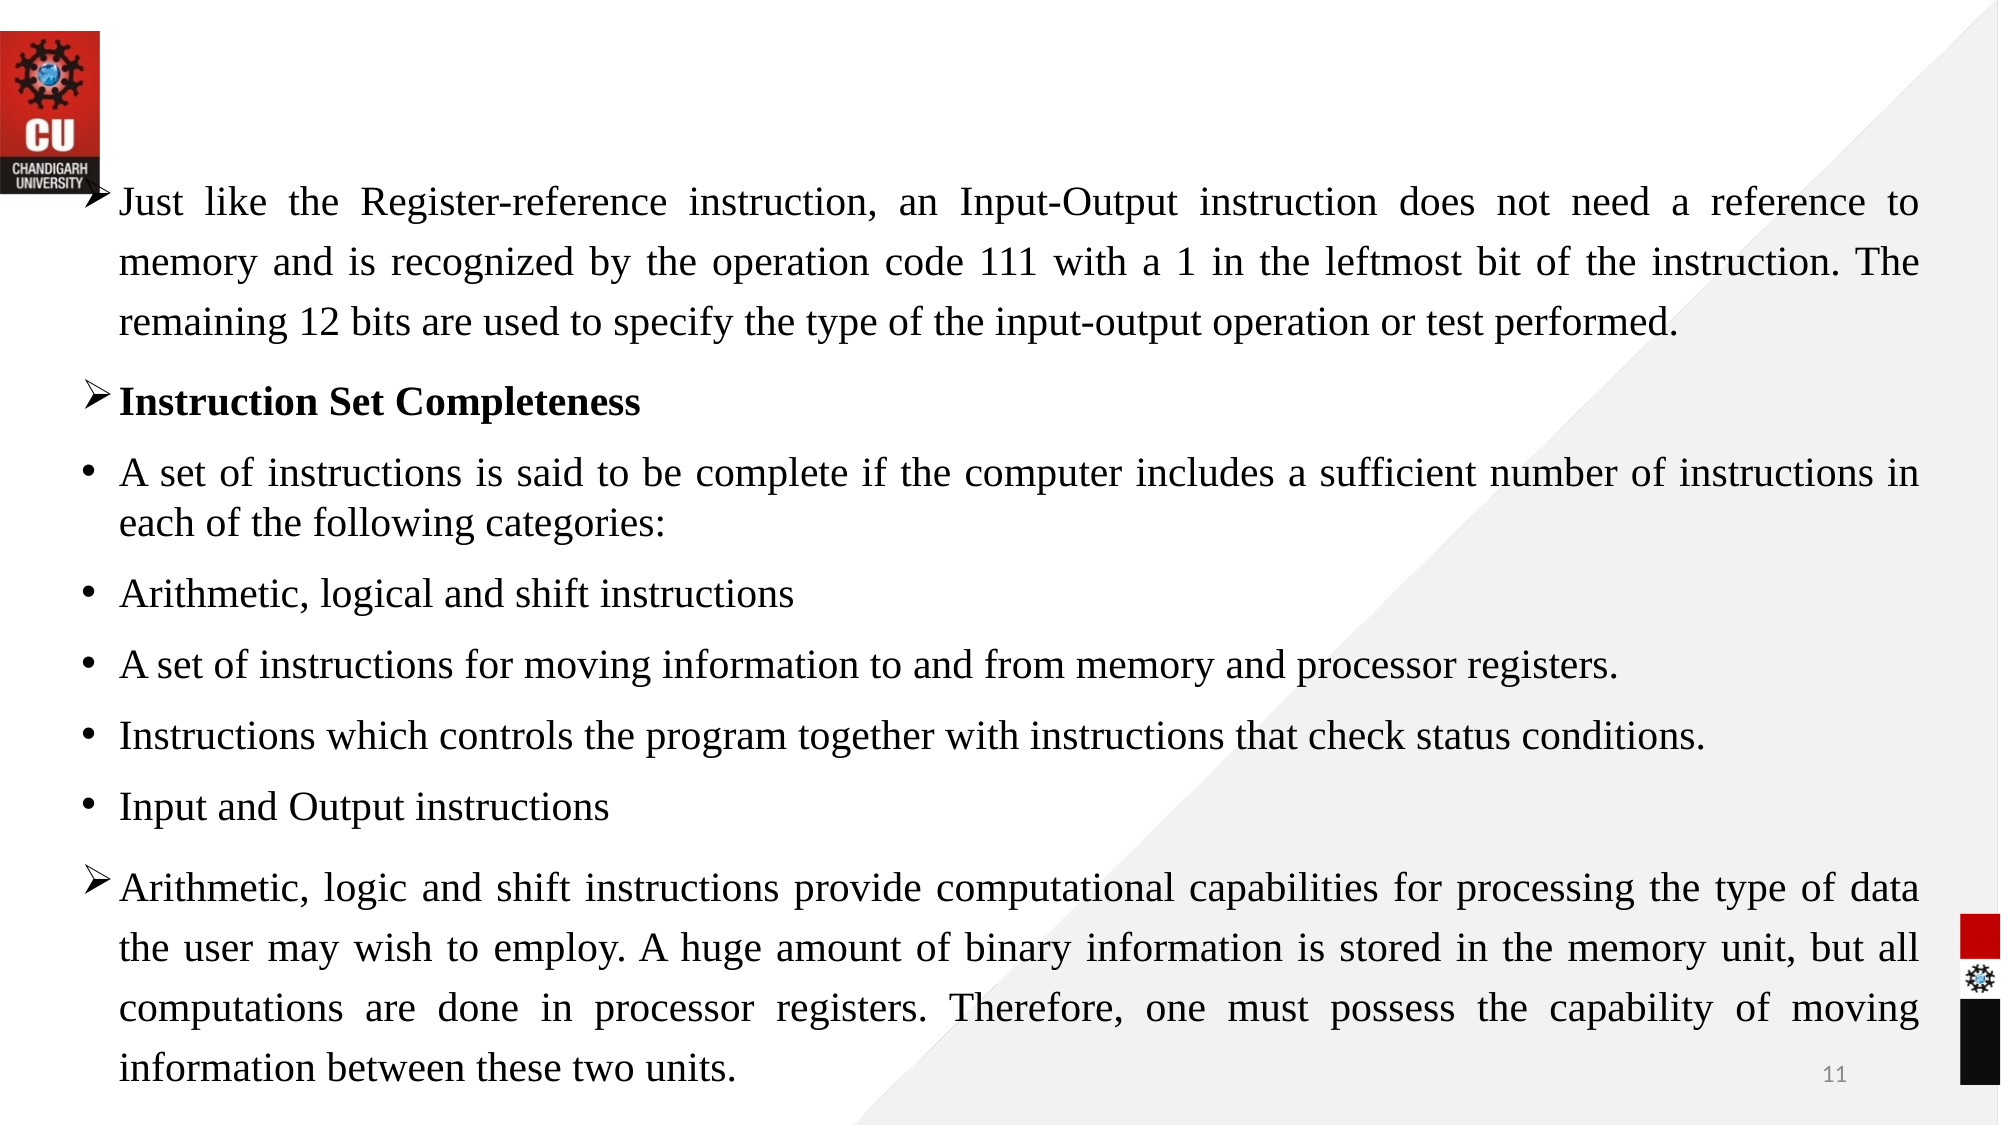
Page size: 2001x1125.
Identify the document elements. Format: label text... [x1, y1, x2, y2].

slide_number 11 [1412, 1042, 1863, 1103]
list Just like the Register-reference instruction, an Input-Output instruction does not need a reference to memory and is recognized by the operation code 111 with a 1 in the leftmost bit of the instruction. The remaining 12 bits are used to specify the type of the input-output operation or test performed. Instruction Set Completeness A set of instructions is said to be complete if the computer includes a sufficient number of instructions in each of the following categories: Arithmetic, logical and shift instructions A set of instructions for moving information to and from memory and processor registers. Instructions which controls the program together with instructions that check status conditions. Input and Output instructions Arithmetic, logic and shift instructions provide computational capabilities for processing the type of data the user may wish to employ. A huge amount of binary information is stored in the memory unit, but all computations are done in processor registers. Therefore, one must possess the capability of moving information between these two units. [66, 10, 1937, 1058]
picture [0, 0, 2001, 1125]
